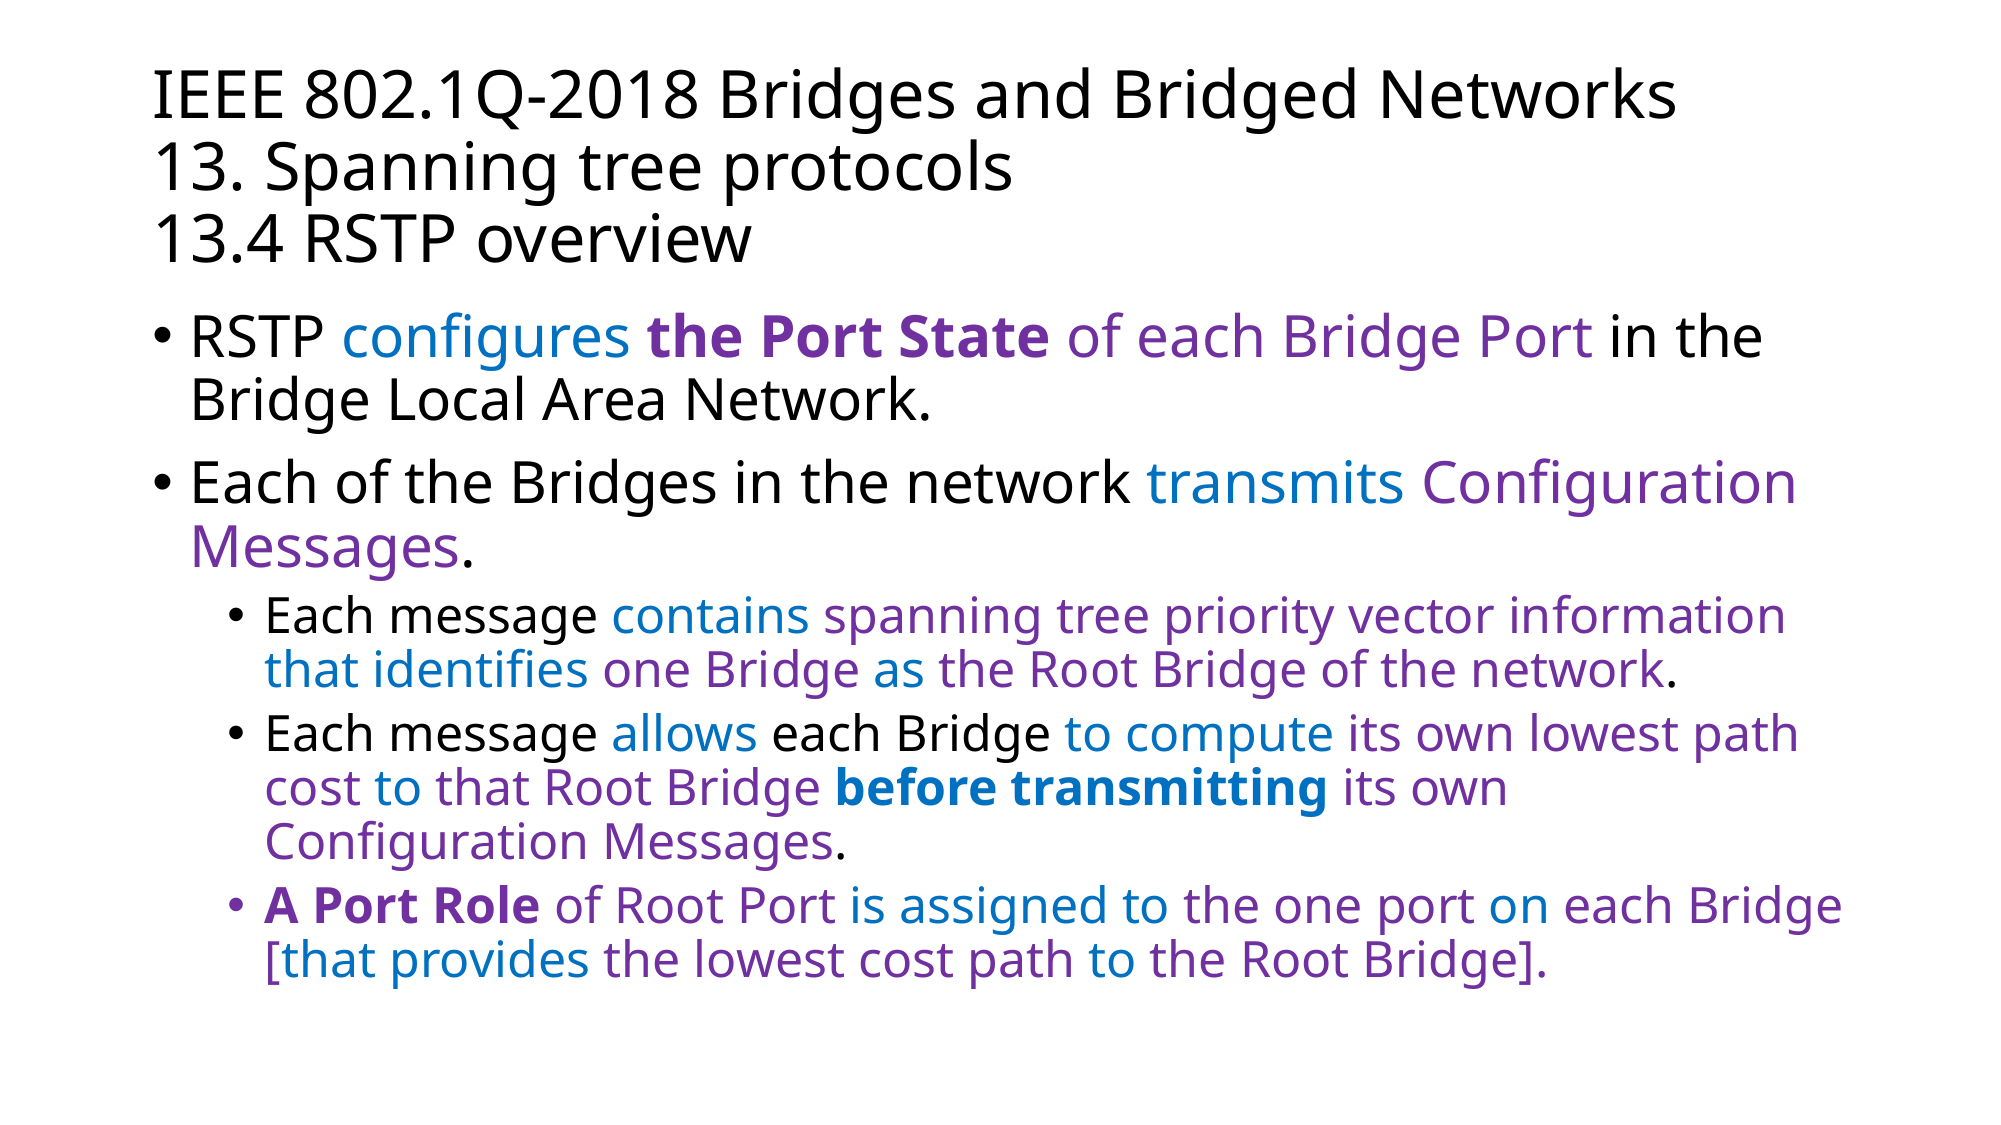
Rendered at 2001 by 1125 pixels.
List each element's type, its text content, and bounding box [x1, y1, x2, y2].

list RSTP configures the Port State of each Bridge Port in the Bridge Local Area Network. Each of the Bridges in the network transmits Configuration Messages. Each message contains spanning tree priority vector information that identifies one Bridge as the Root Bridge of the network. Each message allows each Bridge to compute its own lowest path cost to that Root Bridge before transmitting its own Configuration Messages. A Port Role of Root Port is assigned to the one port on each Bridge [that provides the lowest cost path to the Root Bridge]. [137, 299, 1863, 1014]
title IEEE 802.1Q-2018 Bridges and Bridged Networks 13. Spanning tree protocols 13.4 RSTP overview [137, 59, 1863, 278]
